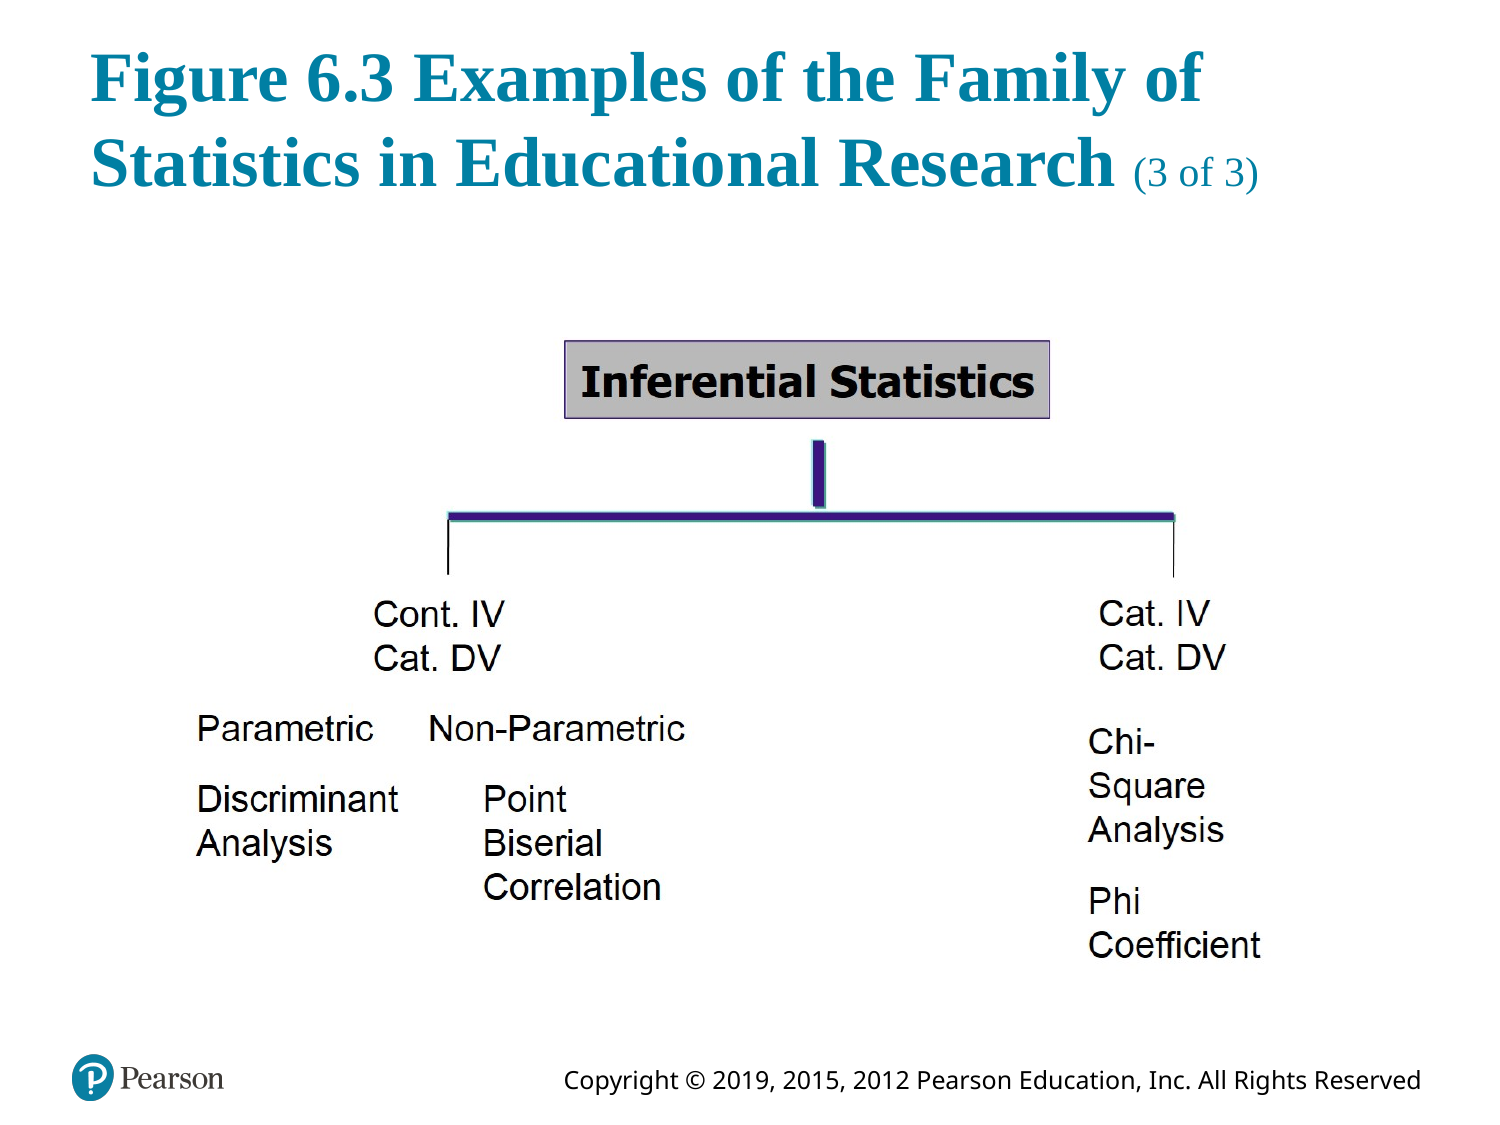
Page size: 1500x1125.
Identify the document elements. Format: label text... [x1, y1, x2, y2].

picture [72, 1054, 88, 1070]
picture [173, 337, 1327, 988]
picture [72, 1087, 83, 1101]
title Figure 6.3 Examples of the Family of Statistics in Educational Research (3 of 3) [75, 35, 1425, 216]
picture [98, 1054, 224, 1101]
picture [80, 1063, 106, 1088]
